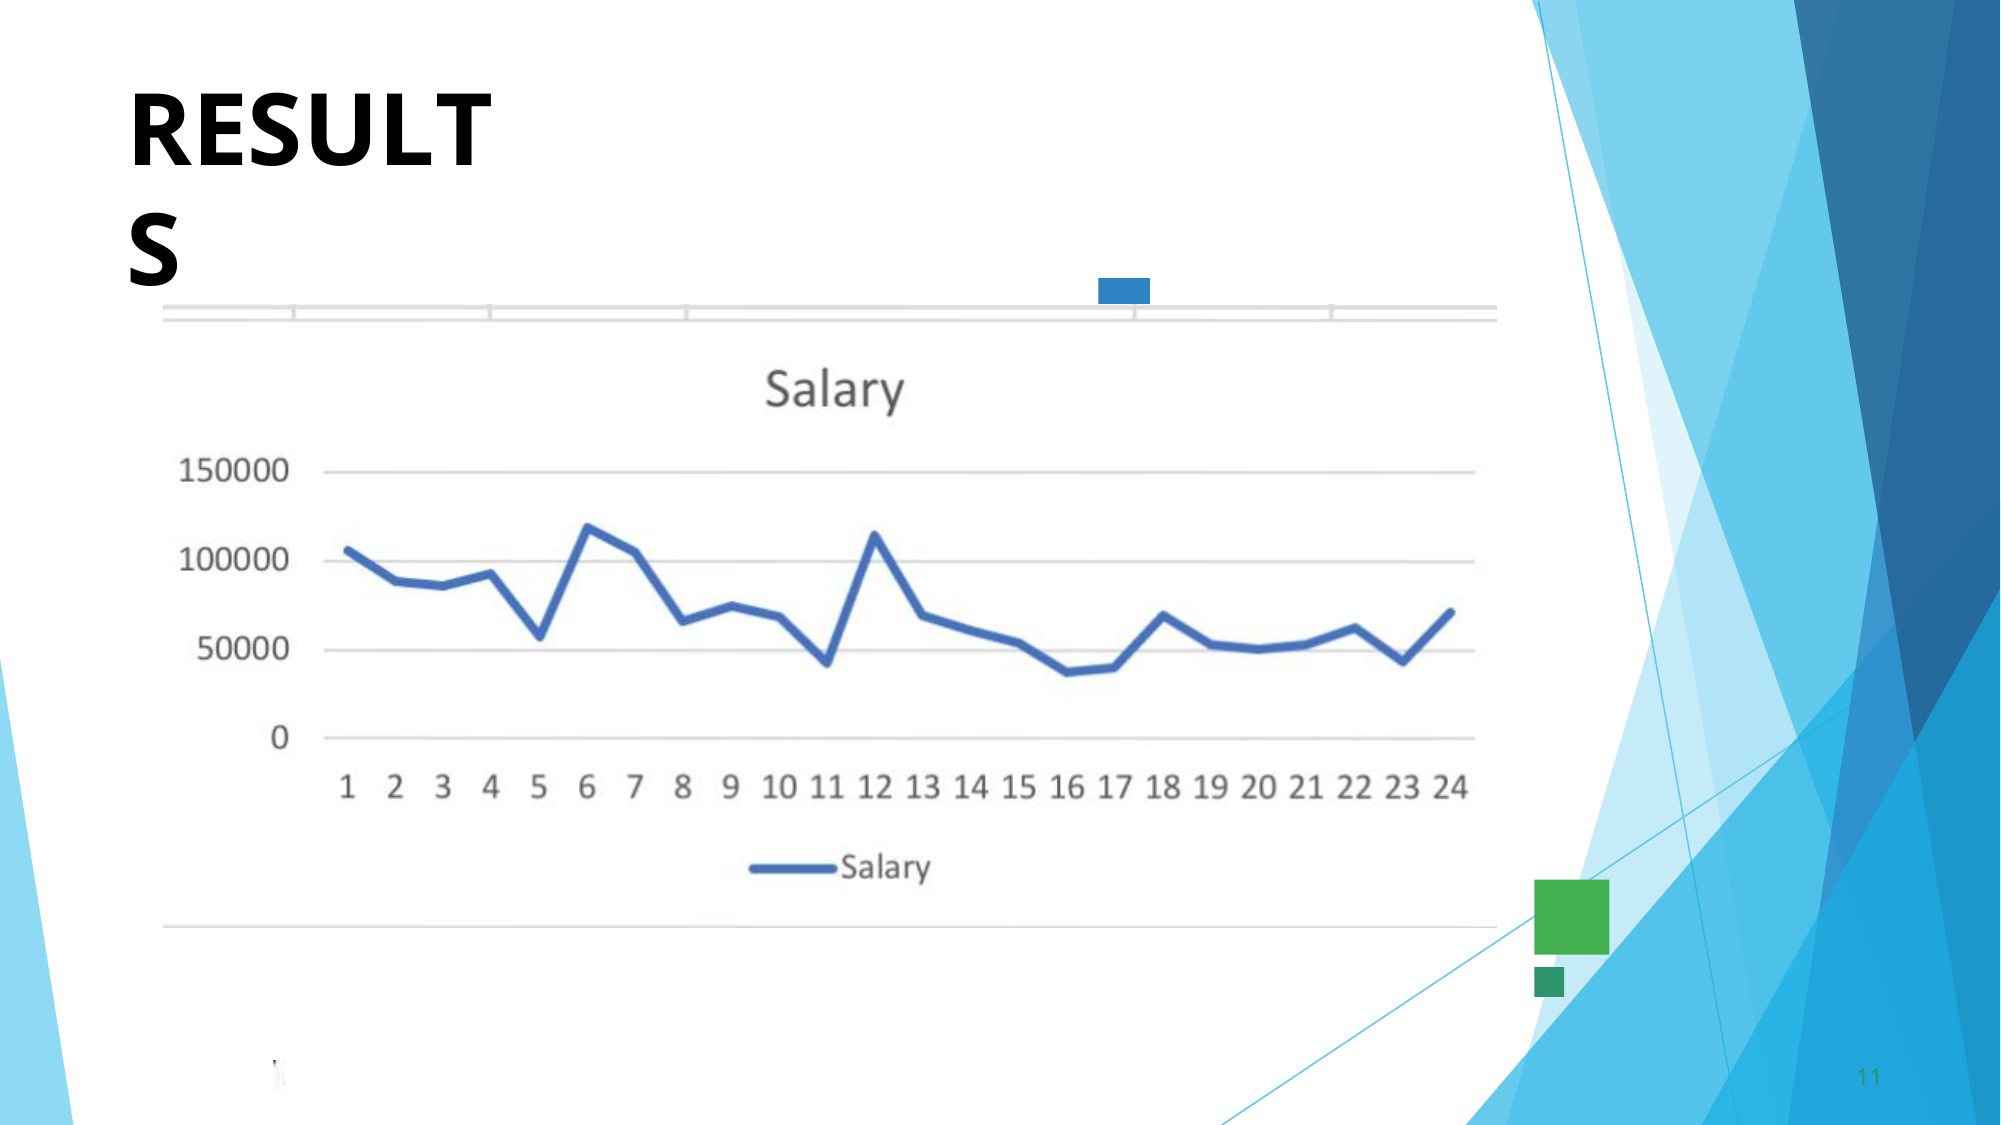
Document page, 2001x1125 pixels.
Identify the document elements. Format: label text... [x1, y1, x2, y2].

text_box [1534, 879, 1610, 955]
text_box [1098, 278, 1150, 303]
picture [162, 304, 1497, 928]
title RESULTS [123, 63, 524, 306]
text_box 11 [1849, 1061, 1888, 1095]
text_box [1534, 967, 1565, 997]
picture [273, 1060, 287, 1091]
